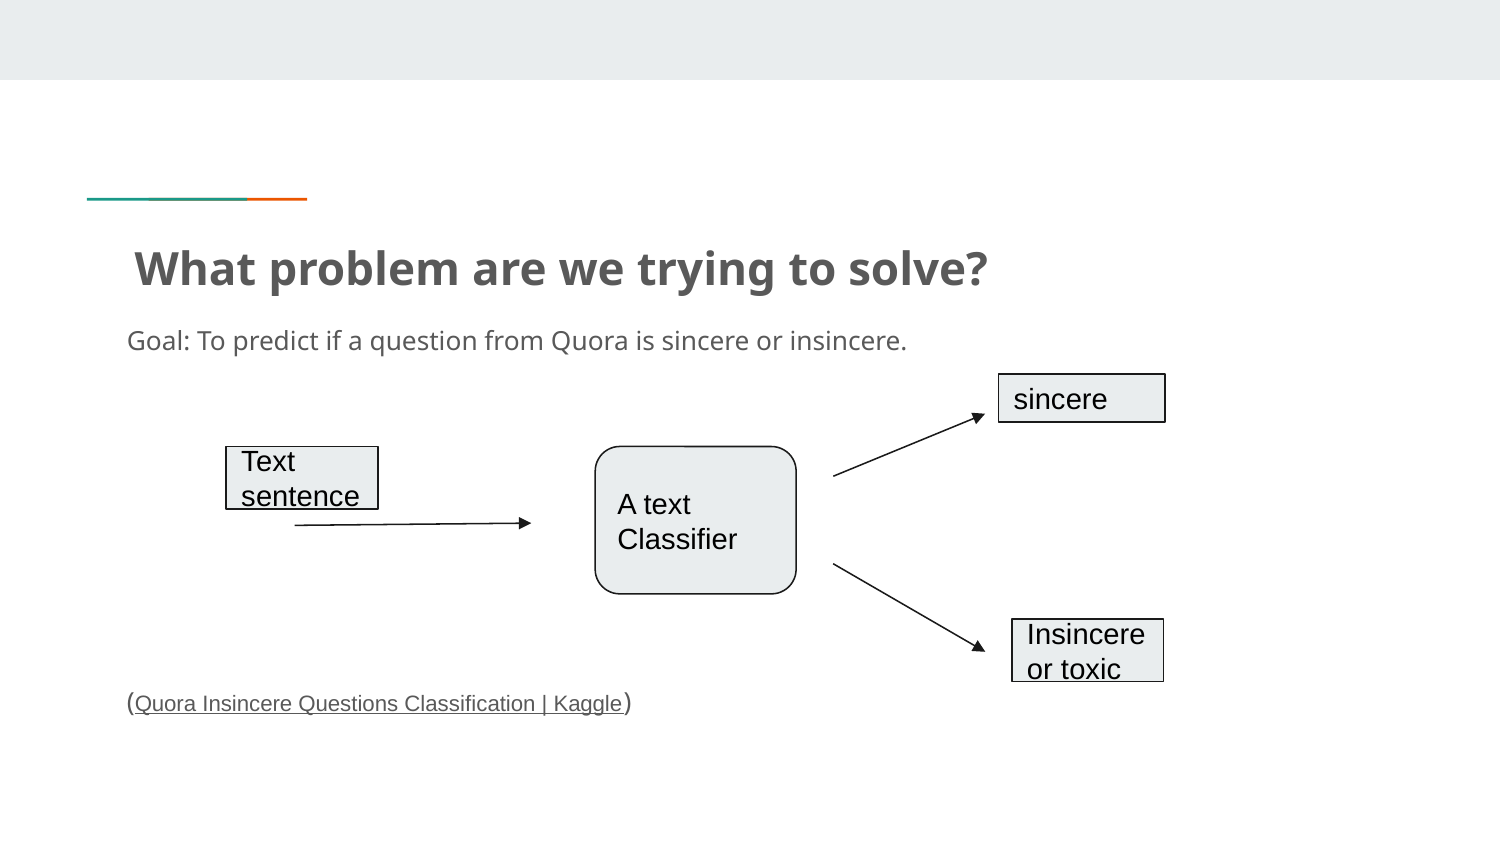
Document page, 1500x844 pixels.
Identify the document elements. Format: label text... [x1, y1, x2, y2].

text_box Insincere or toxic [1011, 619, 1164, 682]
text_box A text Classifier [595, 446, 797, 594]
text_box sincere [998, 374, 1166, 422]
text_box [294, 522, 532, 526]
title What problem are we trying to solve? [119, 216, 1381, 305]
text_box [832, 563, 986, 652]
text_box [833, 413, 986, 477]
text_box Text sentence [226, 446, 378, 509]
list Goal: To predict if a question from Quora is sincere or insincere. (Quora Insincere Questions Classification | Kaggle) [111, 304, 1374, 736]
